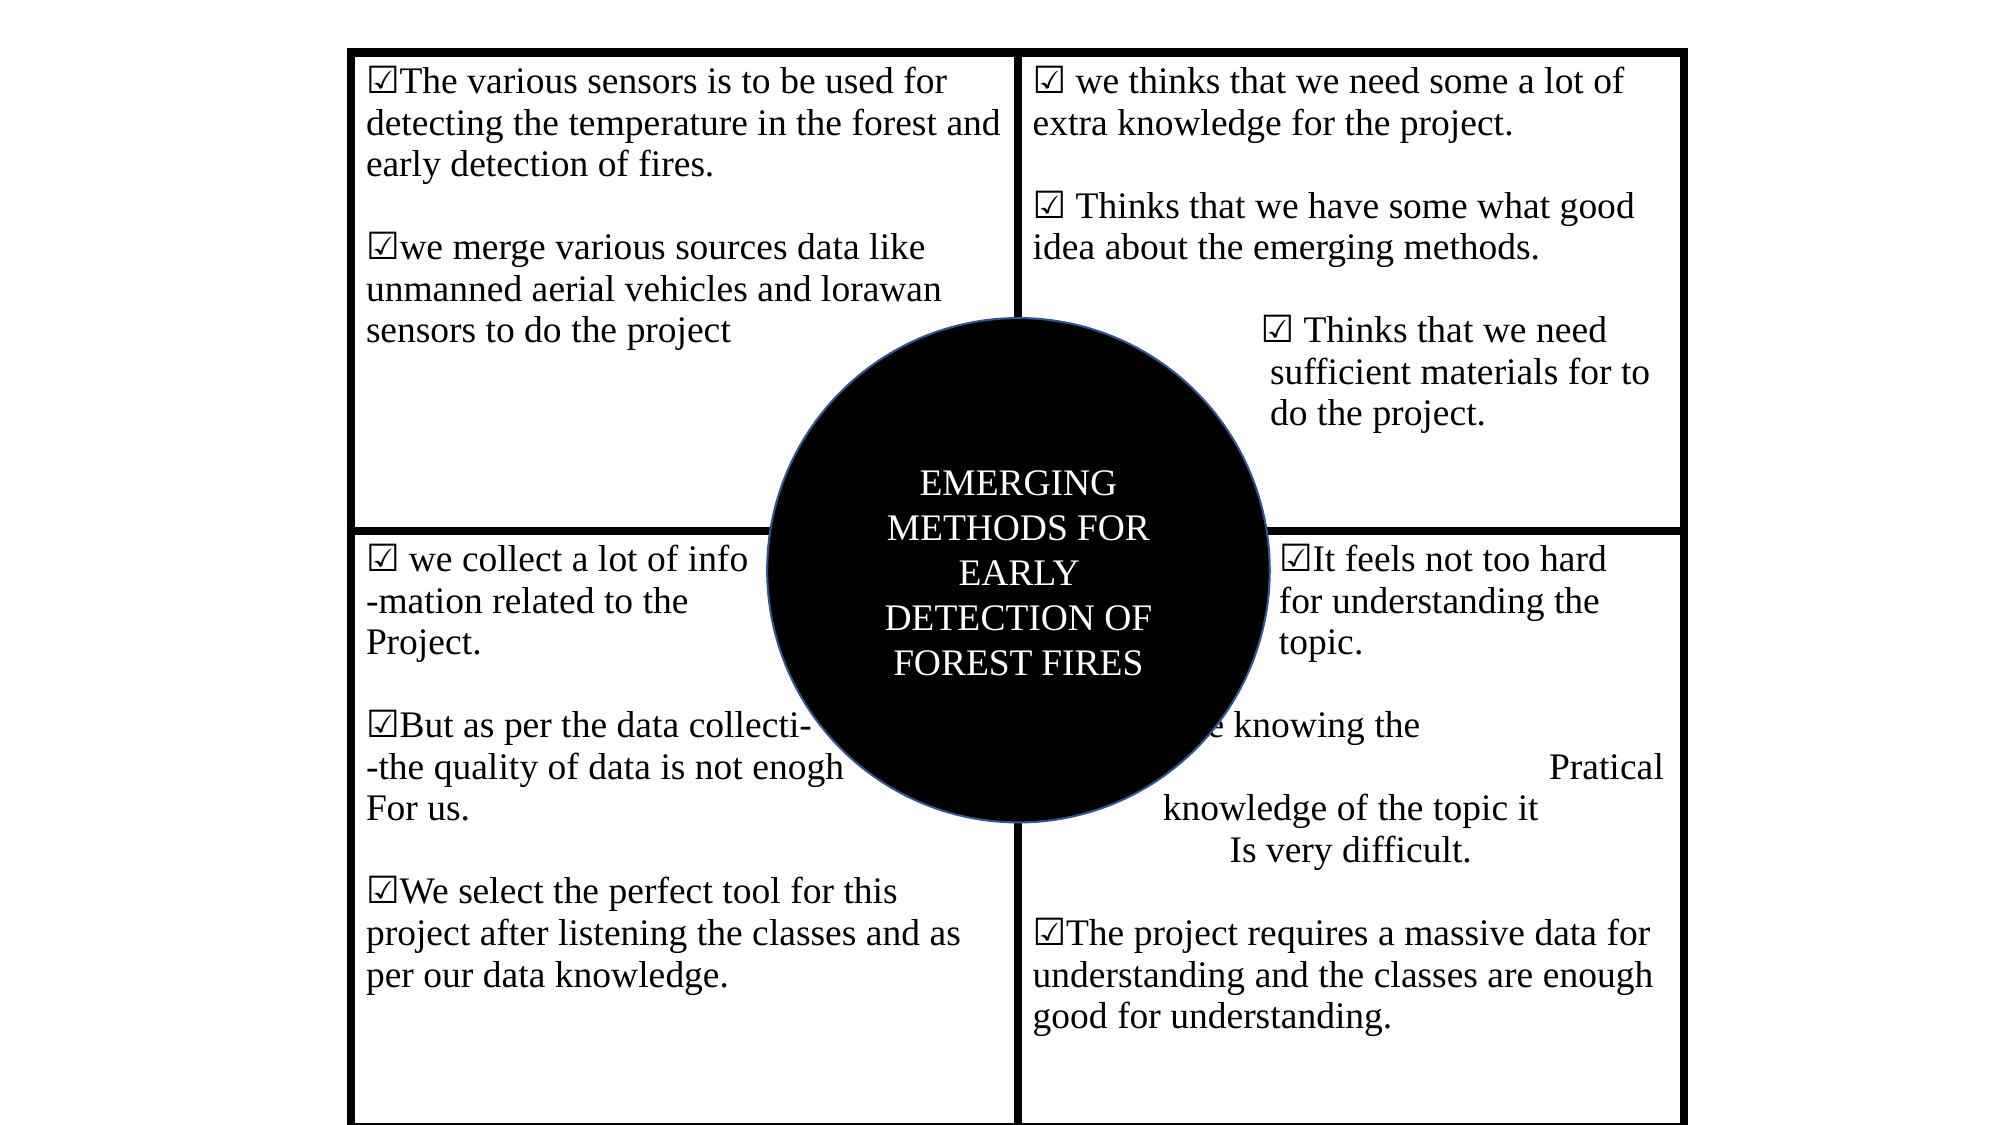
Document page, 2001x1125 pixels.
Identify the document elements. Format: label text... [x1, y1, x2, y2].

table_cell ☑️It feels not too hard for understanding the topic. ☑️But while knowing the Pratical knowledge of the topic it Is very difficult. ☑️The project requires a massive data for understanding and the classes are enough good for understanding. [1022, 535, 1680, 1123]
text_box EMERGING METHODS FOR EARLY DETECTION OF FOREST FIRES [766, 317, 1271, 824]
table_cell ☑️ we collect a lot of info -mation related to the Project. ☑️But as per the data collecti- -the quality of data is not enogh For us. ☑️We select the perfect tool for this project after listening the classes and as per our data knowledge. [355, 535, 1014, 1123]
table_header ☑️ we thinks that we need some a lot of extra knowledge for the project. ☑️ Thinks that we have some what good idea about the emerging methods. ☑️ Thinks that we need sufficient materials for to do the project. [1022, 57, 1680, 527]
table_header ☑️The various sensors is to be used for detecting the temperature in the forest and early detection of fires. ☑️we merge various sources data like unmanned aerial vehicles and lorawan sensors to do the project [355, 57, 1014, 527]
